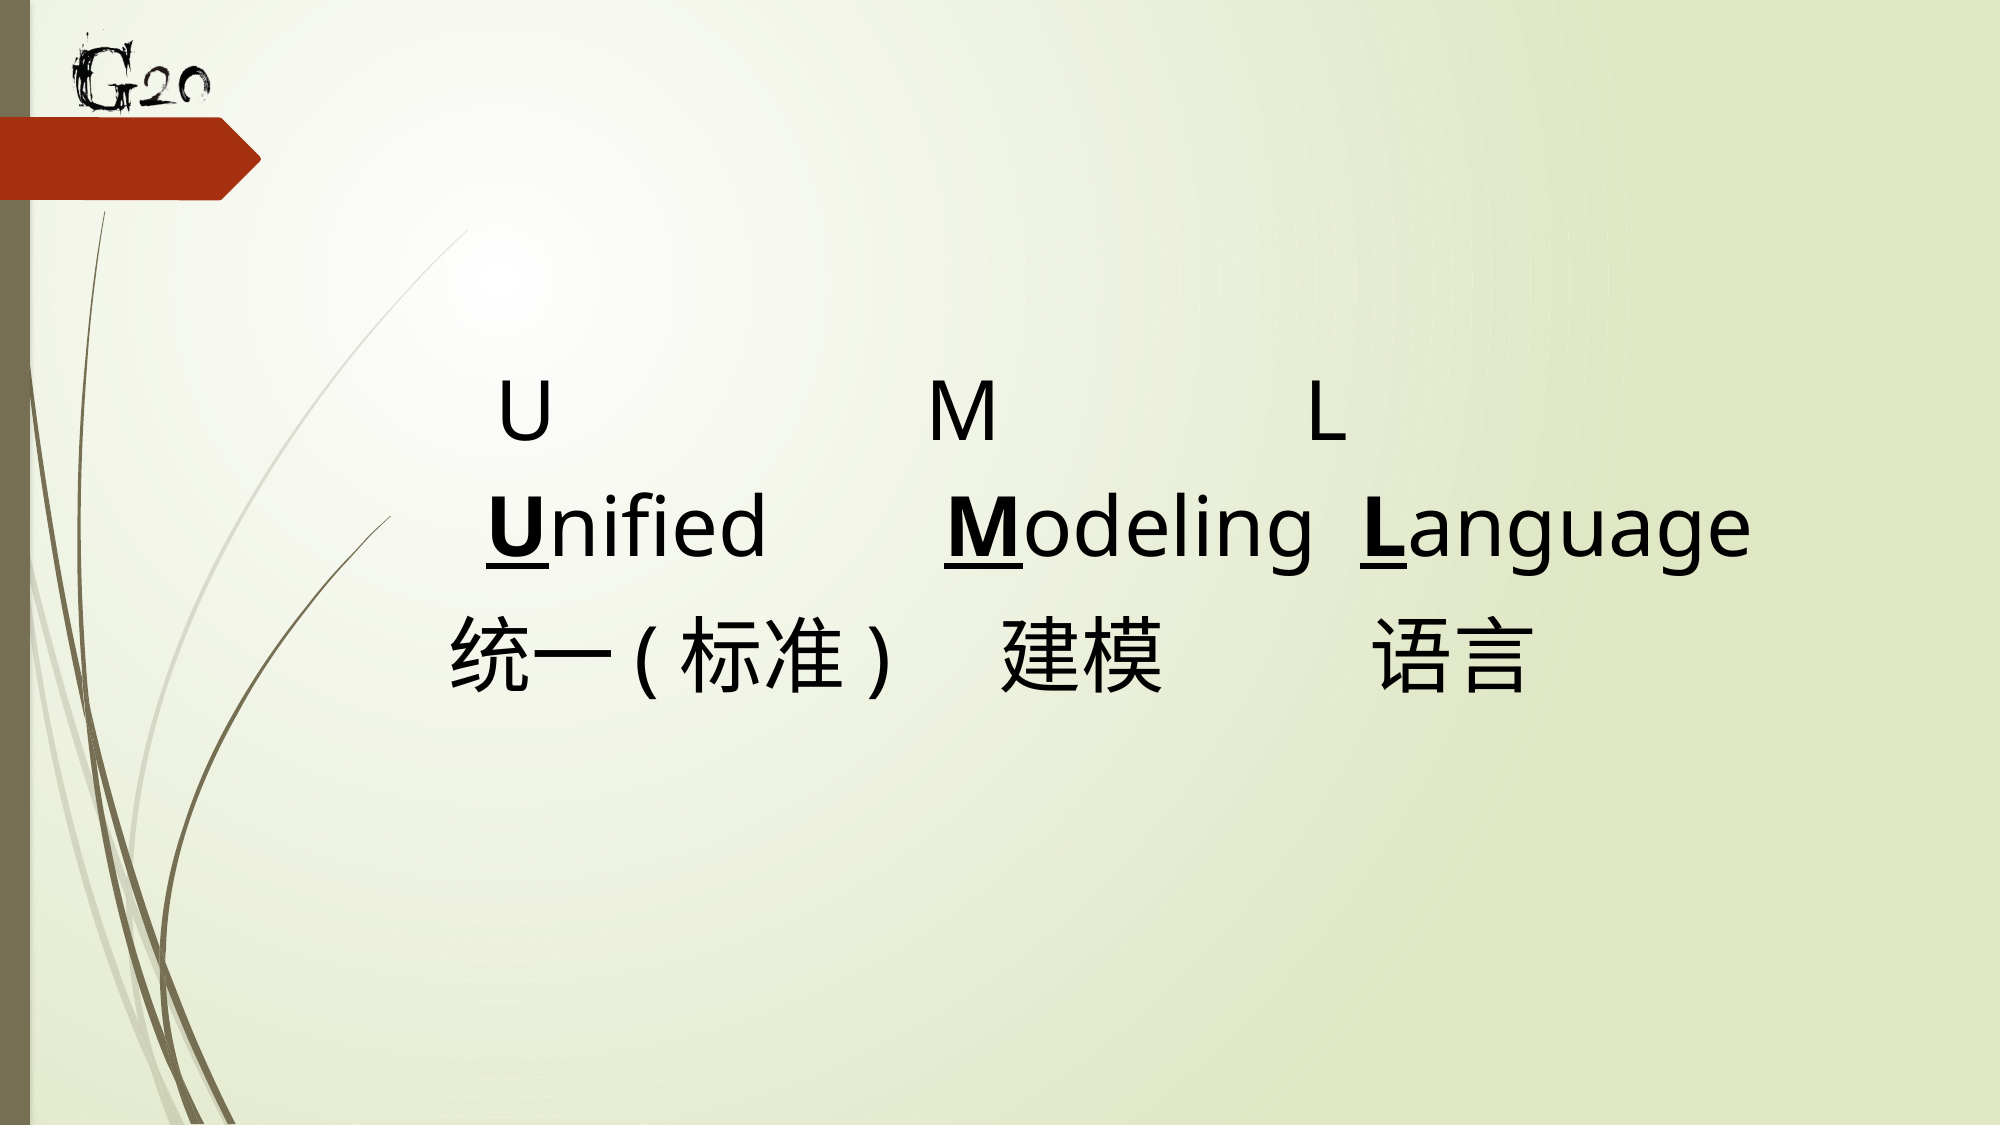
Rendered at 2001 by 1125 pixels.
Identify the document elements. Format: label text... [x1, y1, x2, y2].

text_box 统一(标准) 建模 语言 [433, 595, 1553, 711]
text_box Unified Modeling Language [471, 465, 1769, 581]
text_box U M L [480, 349, 1364, 465]
picture [0, 0, 403, 292]
